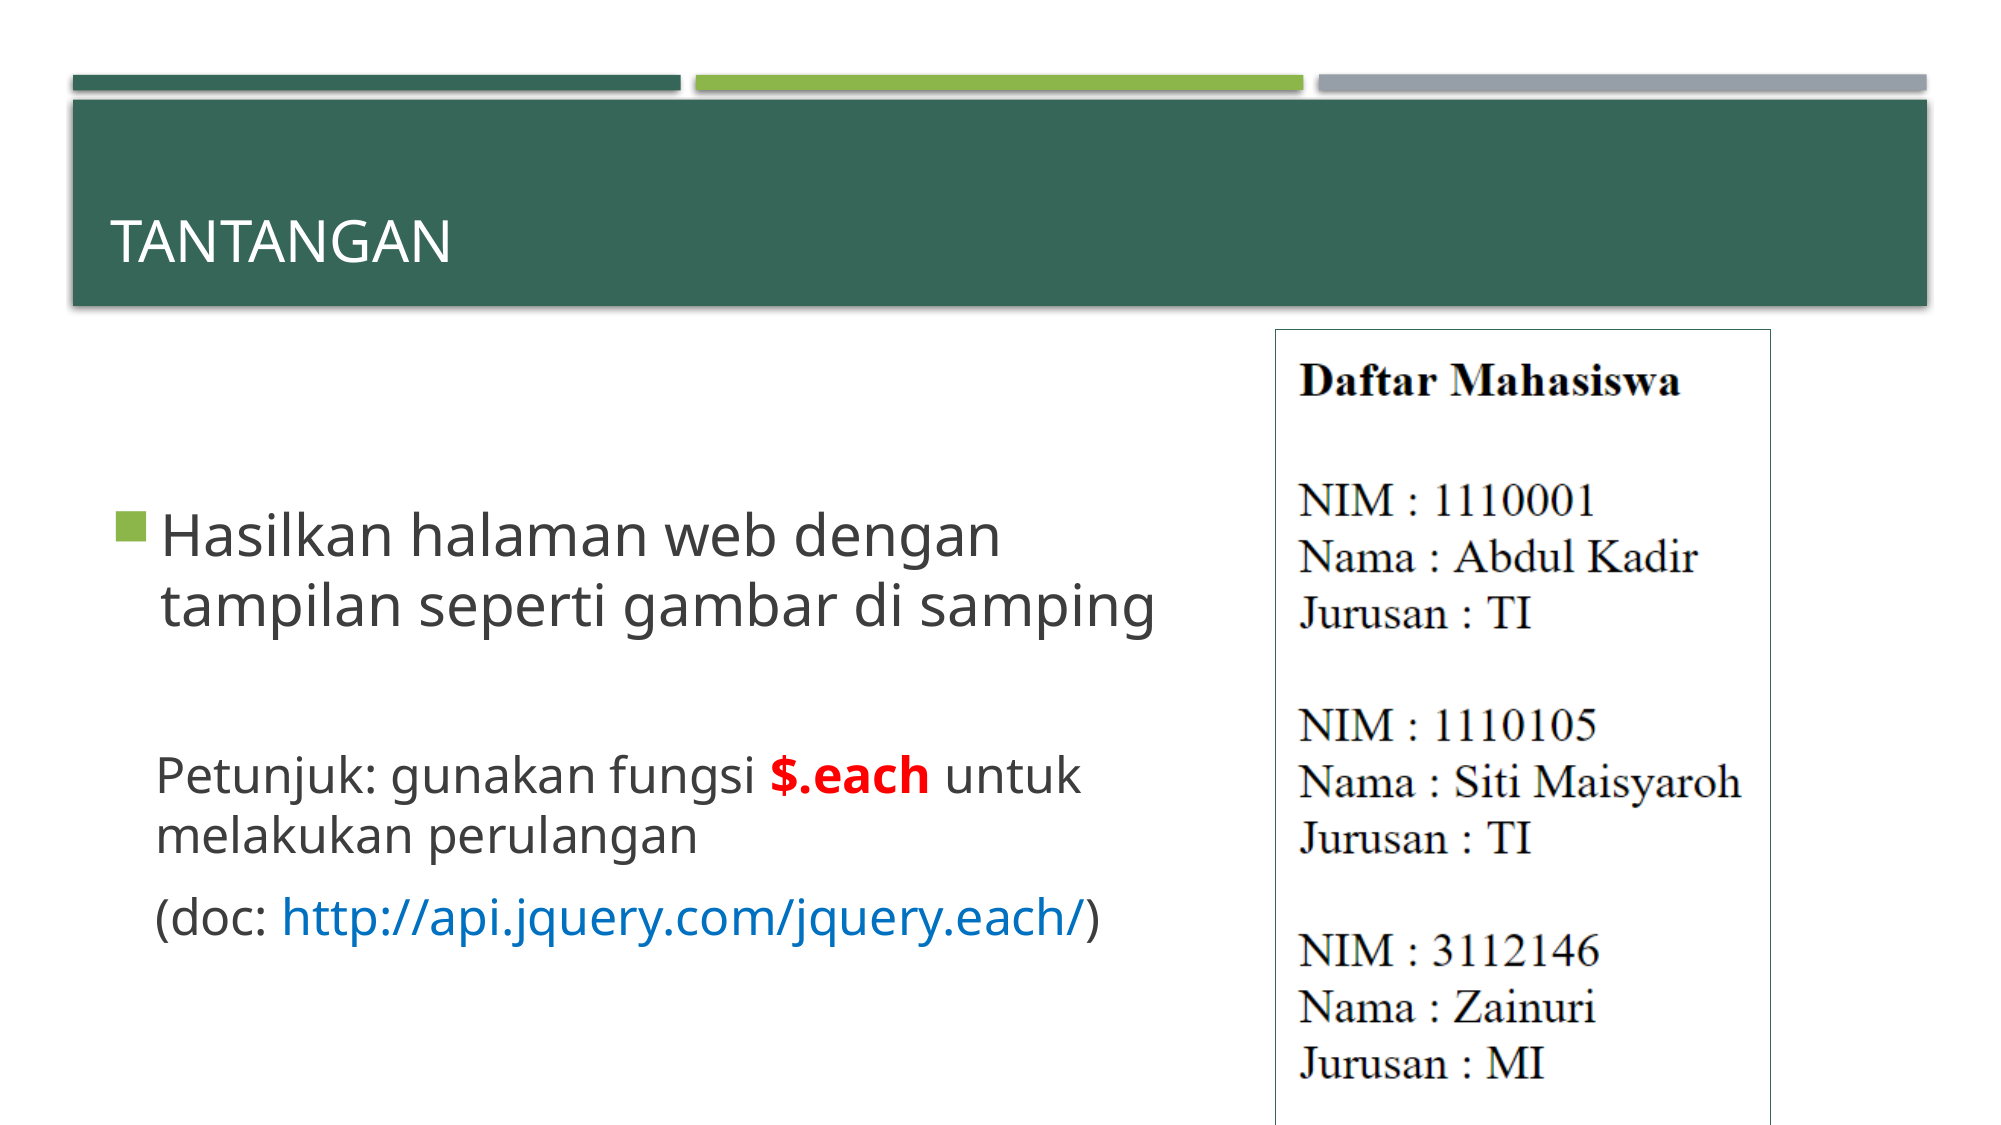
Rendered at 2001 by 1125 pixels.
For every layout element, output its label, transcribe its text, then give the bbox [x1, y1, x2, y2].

title Tantangan [95, 119, 1905, 282]
list Hasilkan halaman web dengan tampilan seperti gambar di samping Petunjuk: gunakan fungsi $.each untuk melakukan perulangan (doc: http://api.jquery.com/jquery.each/) [95, 365, 1182, 1080]
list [1274, 328, 1772, 1125]
